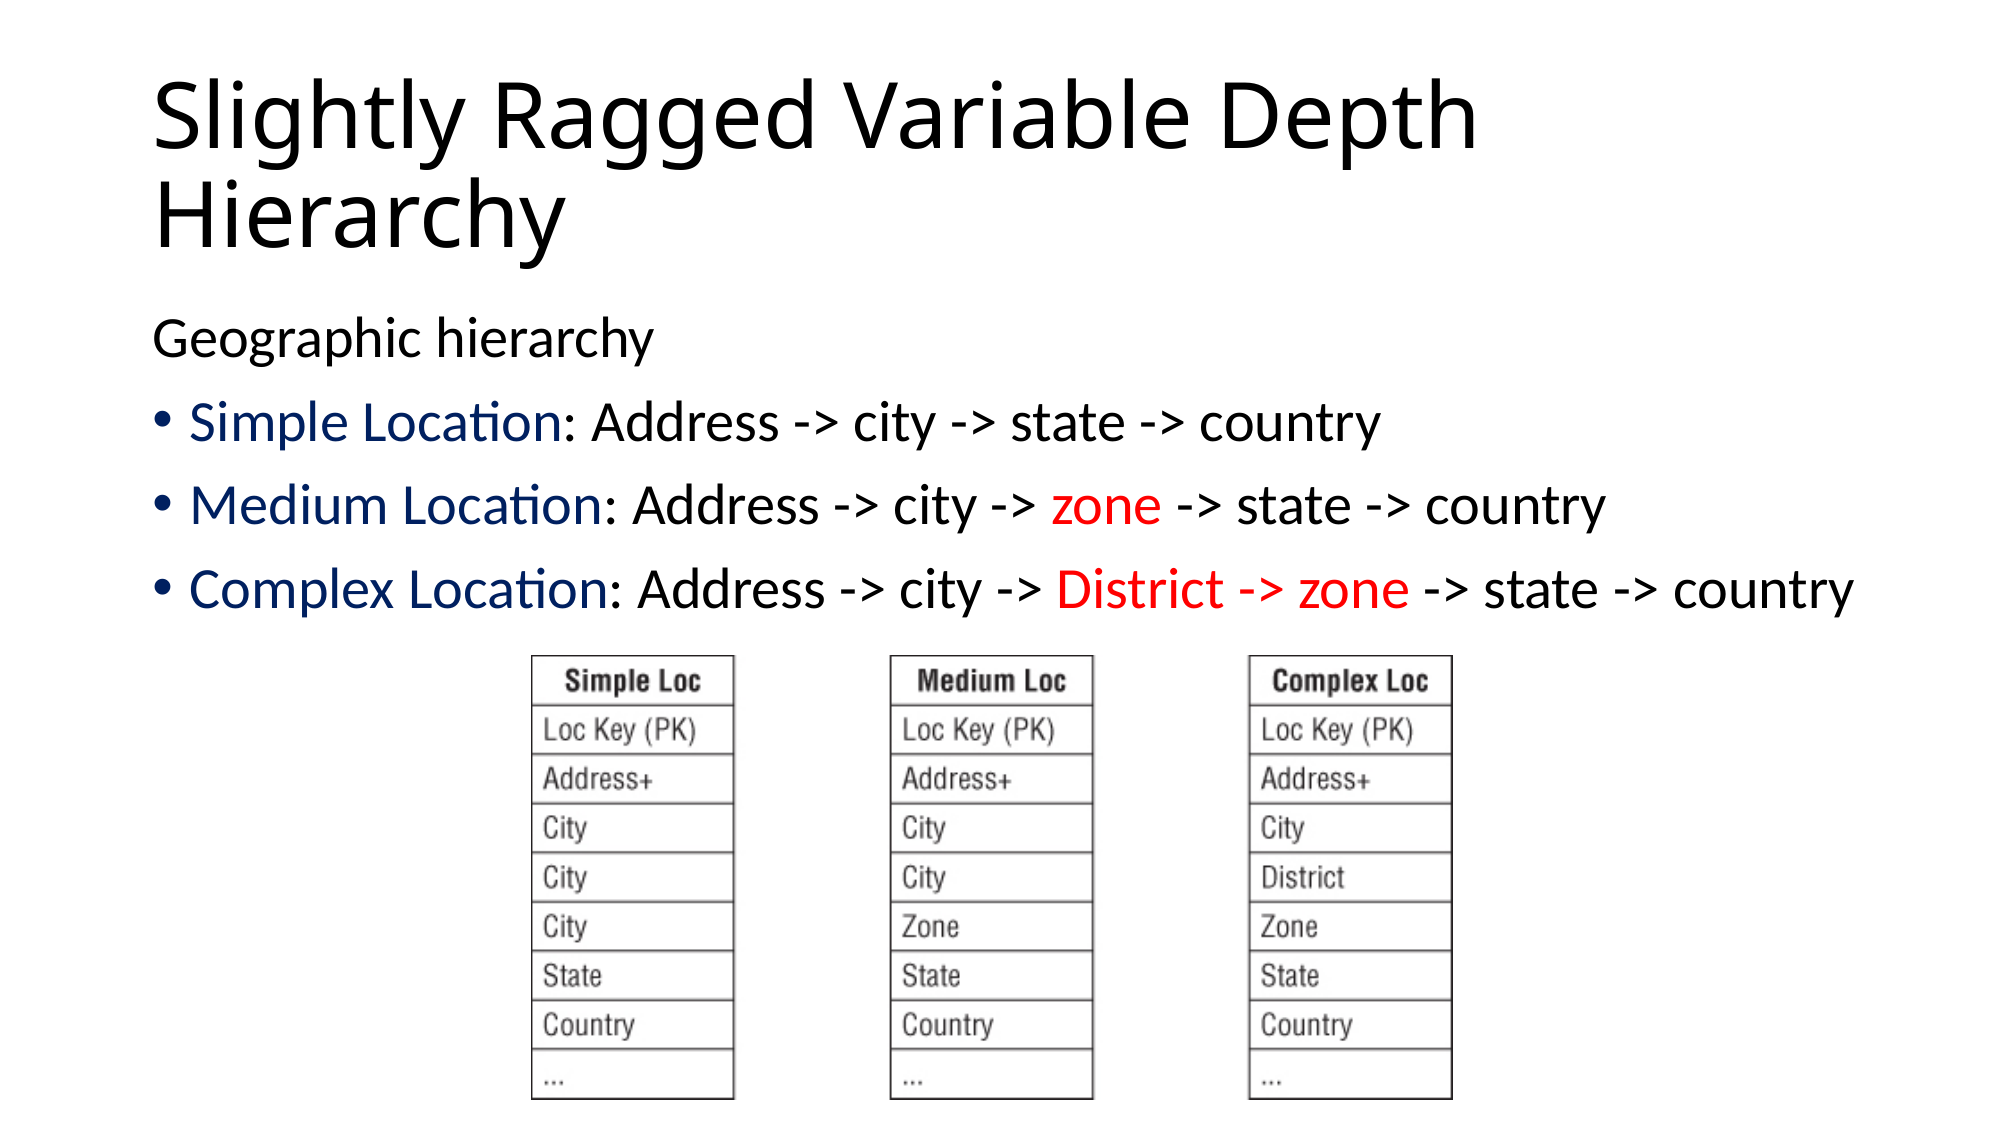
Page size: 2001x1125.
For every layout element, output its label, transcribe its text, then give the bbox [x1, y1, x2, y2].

title Slightly Ragged Variable Depth Hierarchy [137, 59, 1863, 278]
list Geographic hierarchy Simple Location: Address -> city -> state -> country Medium Location: Address -> city -> zone -> state -> country Complex Location: Address -> city -> District -> zone -> state -> country [137, 299, 1913, 1014]
picture [531, 655, 1453, 1100]
